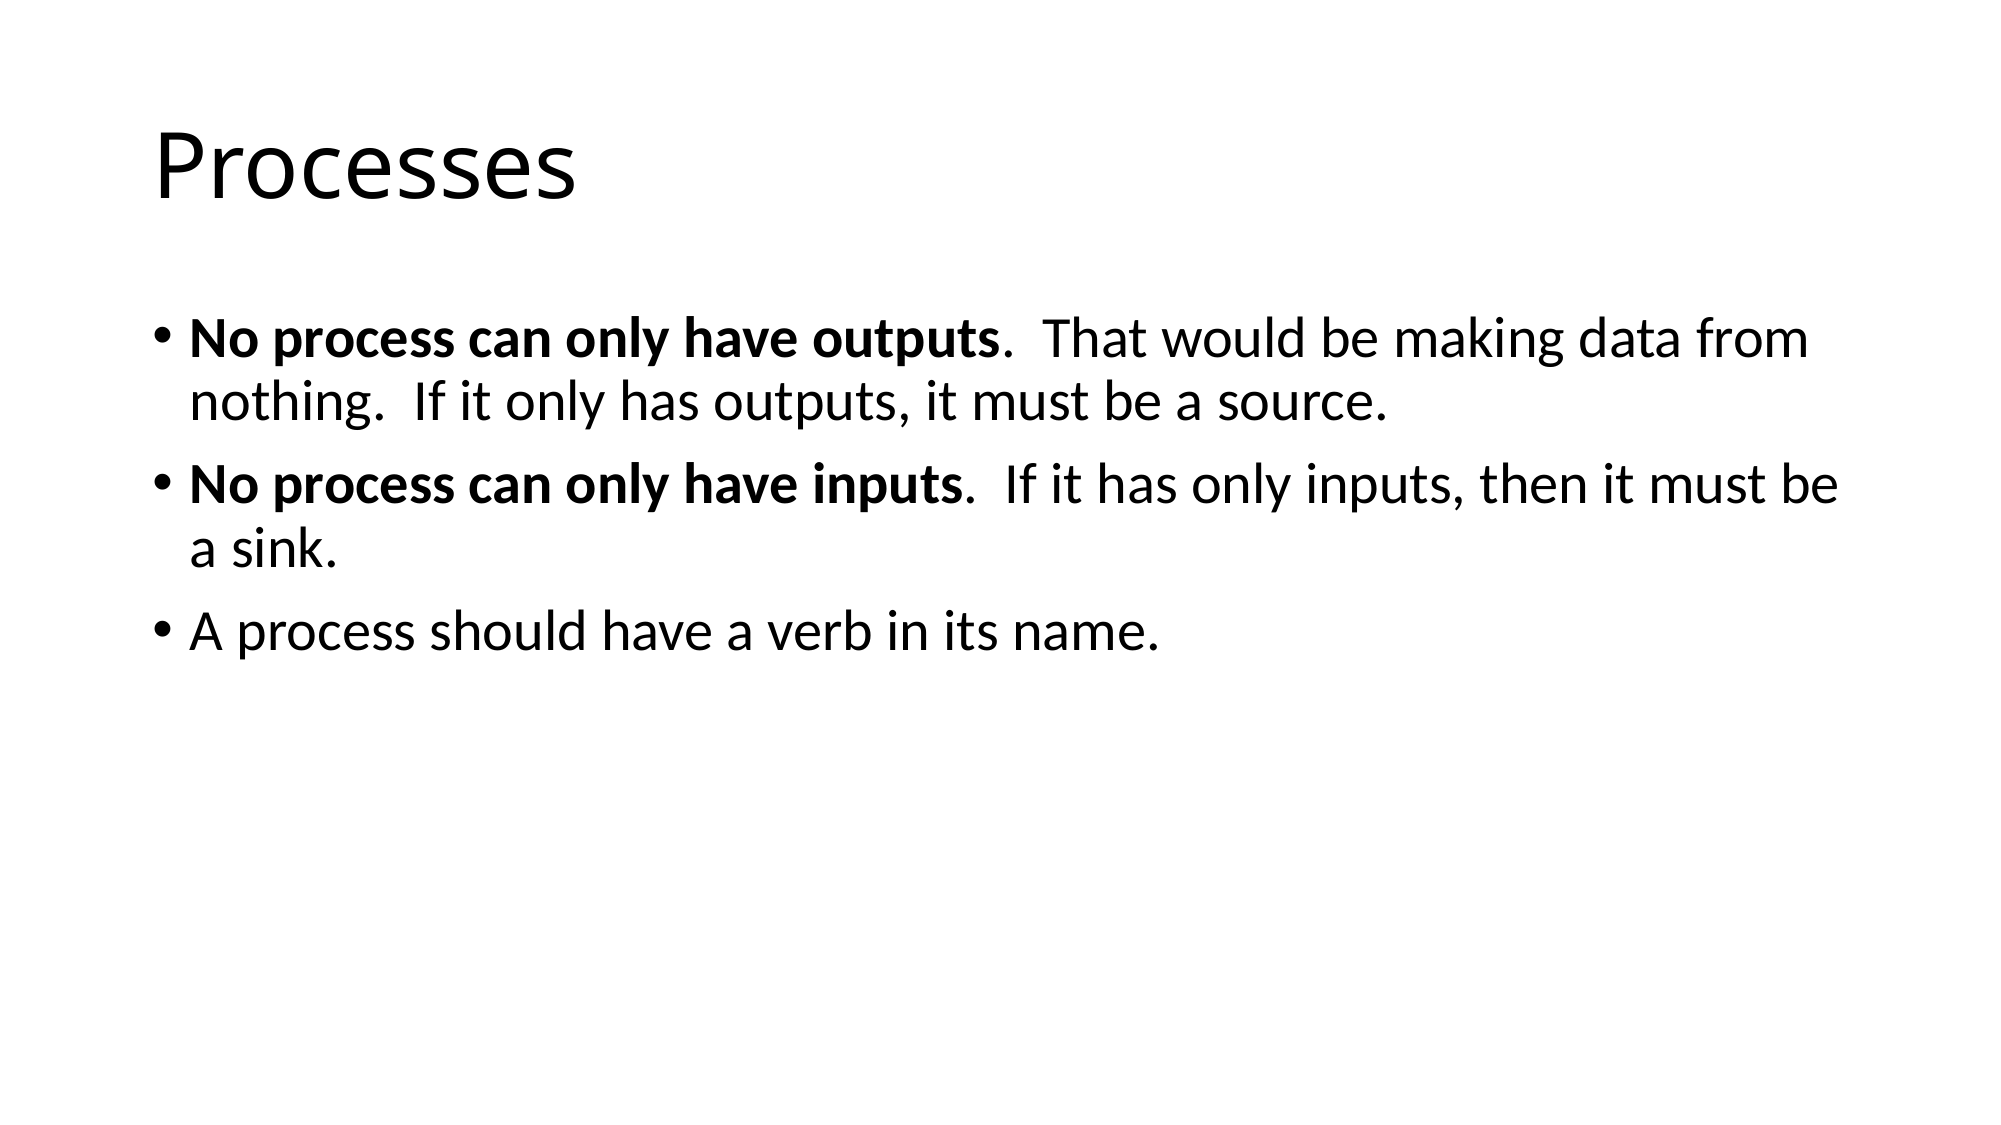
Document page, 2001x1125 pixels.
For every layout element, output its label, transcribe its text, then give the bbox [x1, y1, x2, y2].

list No process can only have outputs. That would be making data from nothing. If it only has outputs, it must be a source. No process can only have inputs. If it has only inputs, then it must be a sink. A process should have a verb in its name. [137, 299, 1863, 1014]
title Processes [137, 59, 1863, 278]
